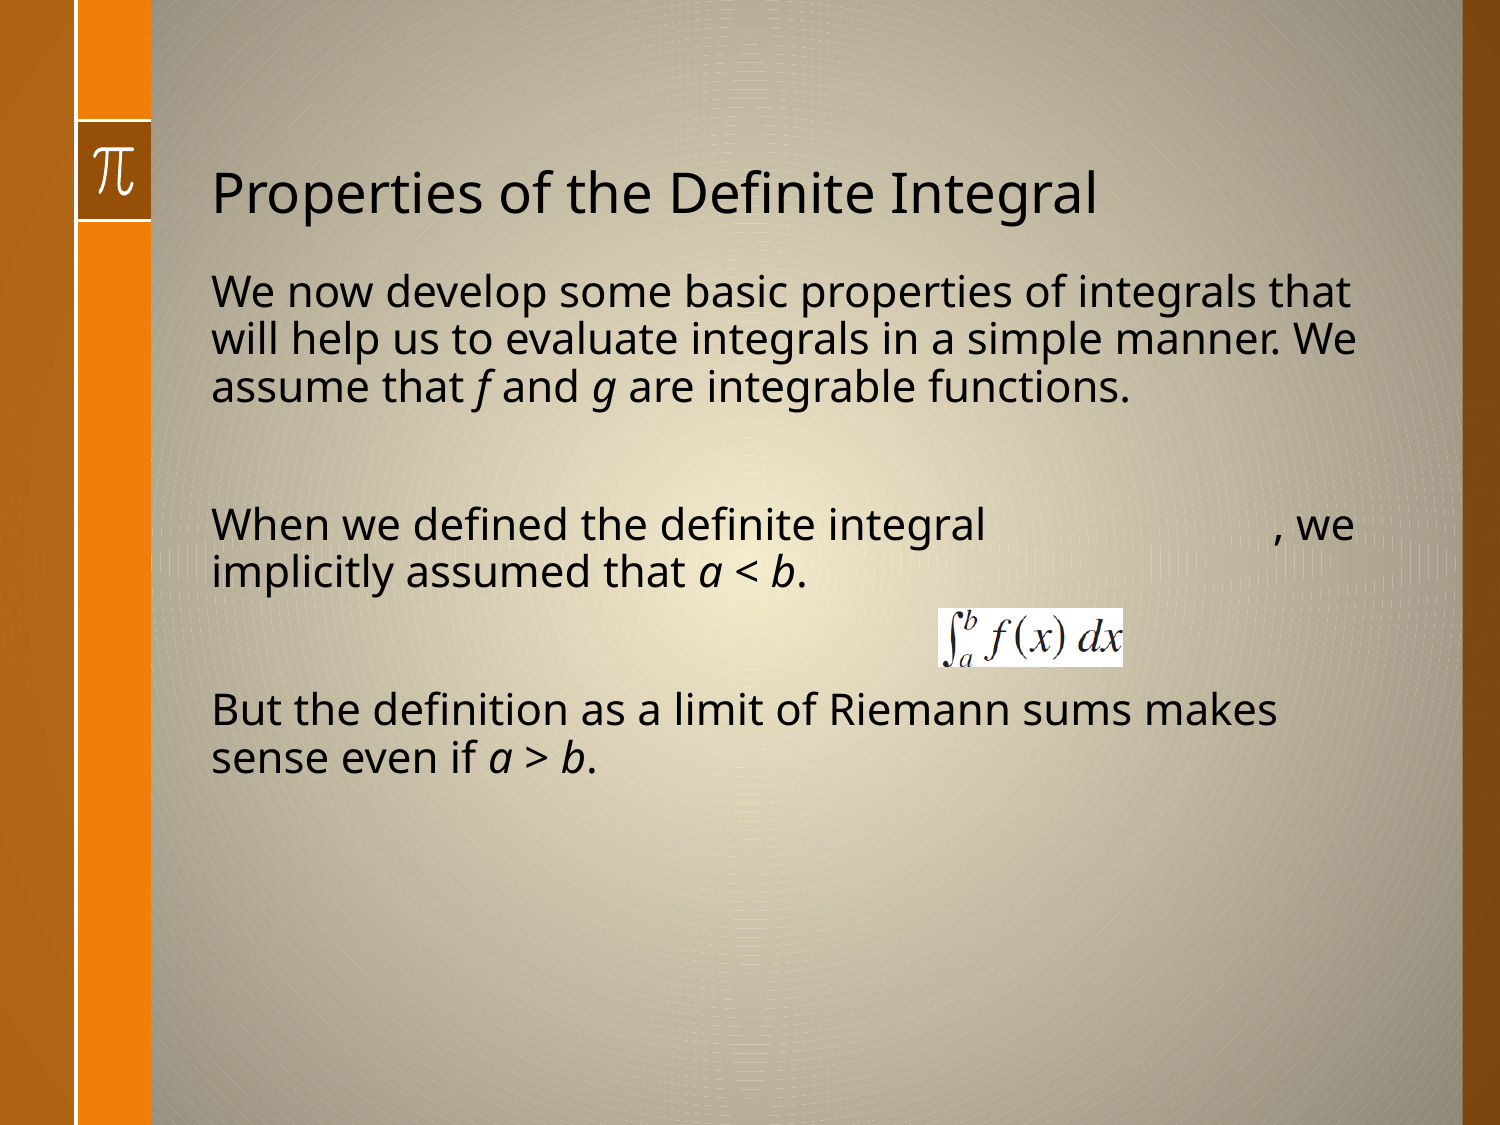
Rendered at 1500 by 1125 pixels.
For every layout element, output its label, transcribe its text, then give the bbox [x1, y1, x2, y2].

list We now develop some basic properties of integrals that will help us to evaluate integrals in a simple manner. We assume that f and g are integrable functions. When we defined the definite integral , we implicitly assumed that a < b. But the definition as a limit of Riemann sums makes sense even if a > b. [196, 262, 1400, 1013]
picture [938, 608, 1123, 667]
title Properties of the Definite Integral [196, 29, 1400, 233]
